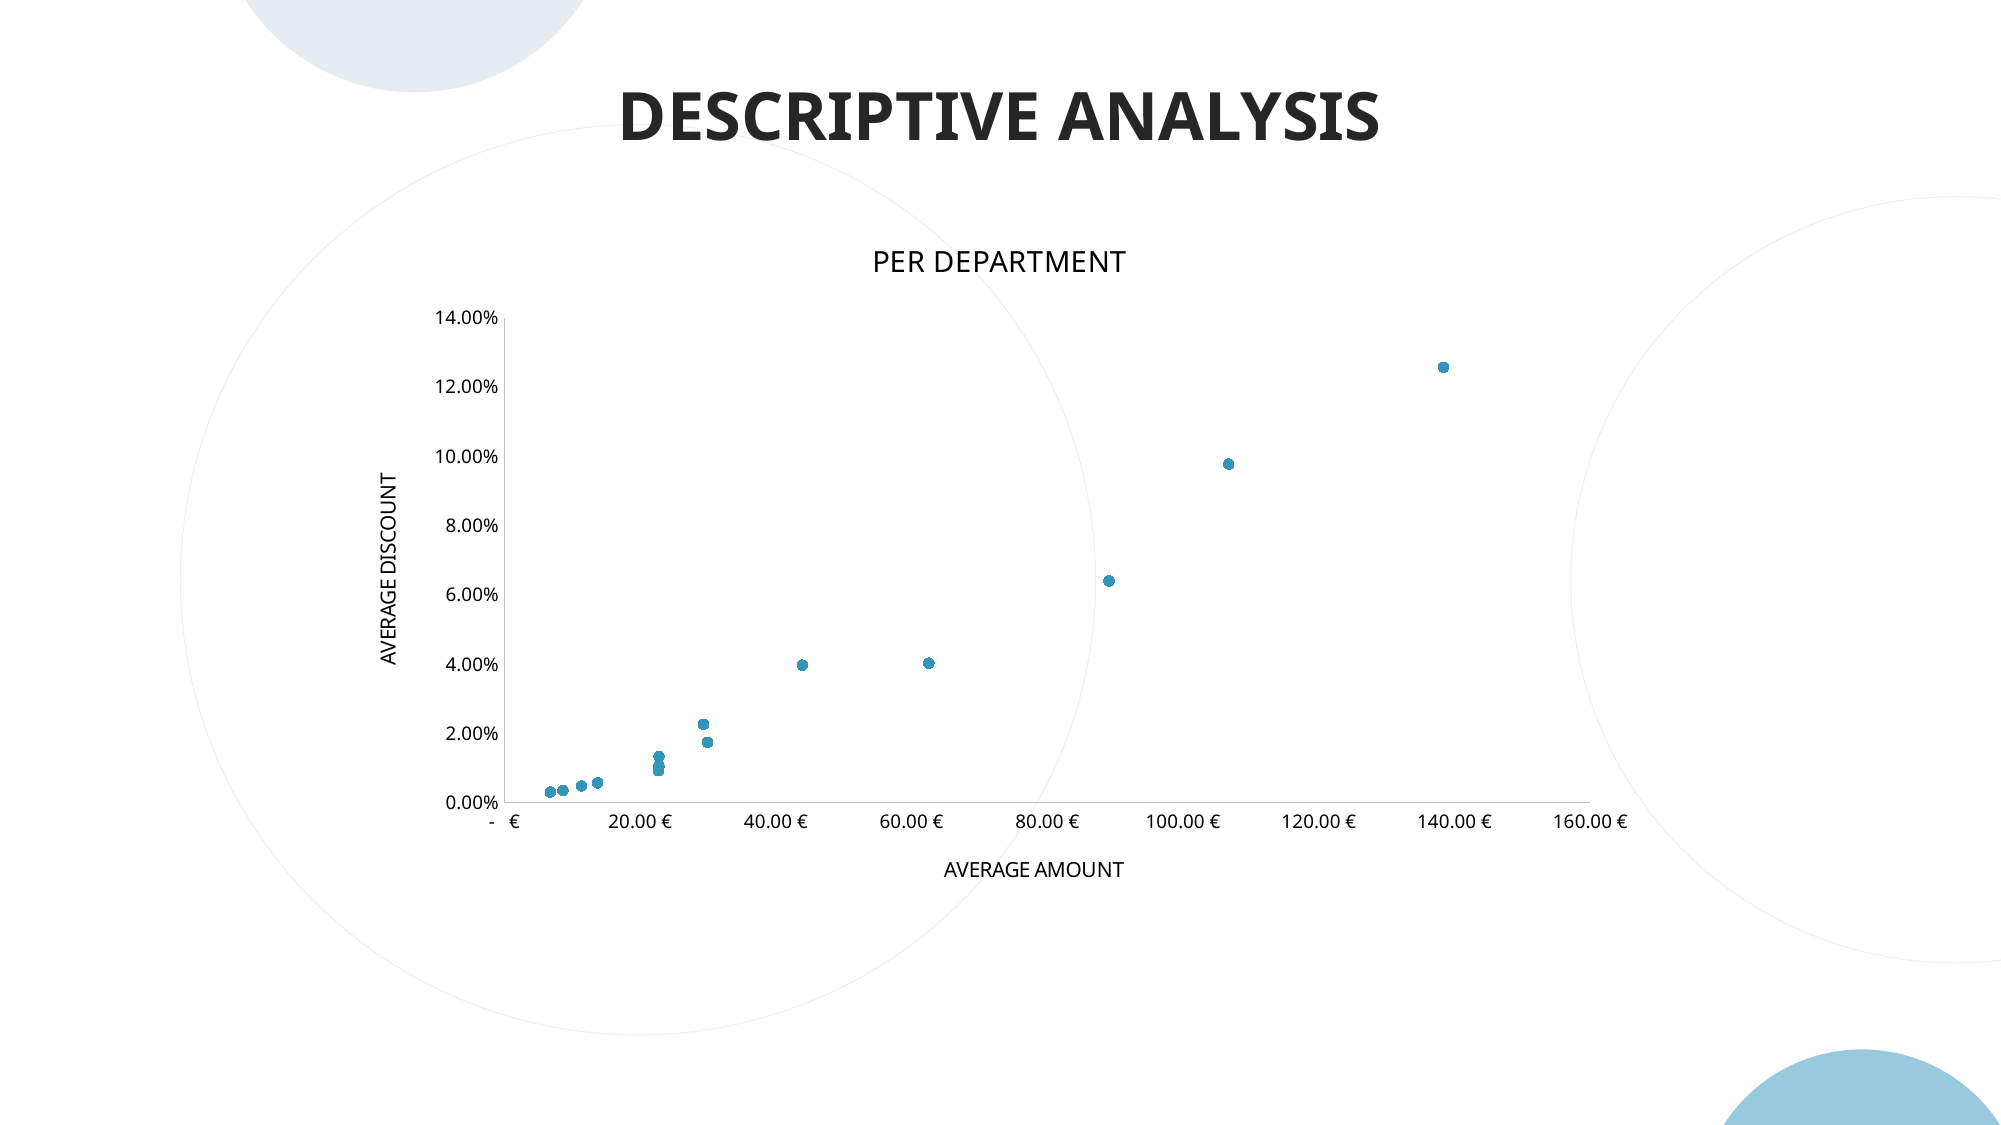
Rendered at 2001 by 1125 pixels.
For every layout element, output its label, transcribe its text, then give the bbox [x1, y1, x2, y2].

list DESCRIPTIVE ANALYSIS [591, 63, 1409, 163]
chart [340, 210, 1660, 915]
